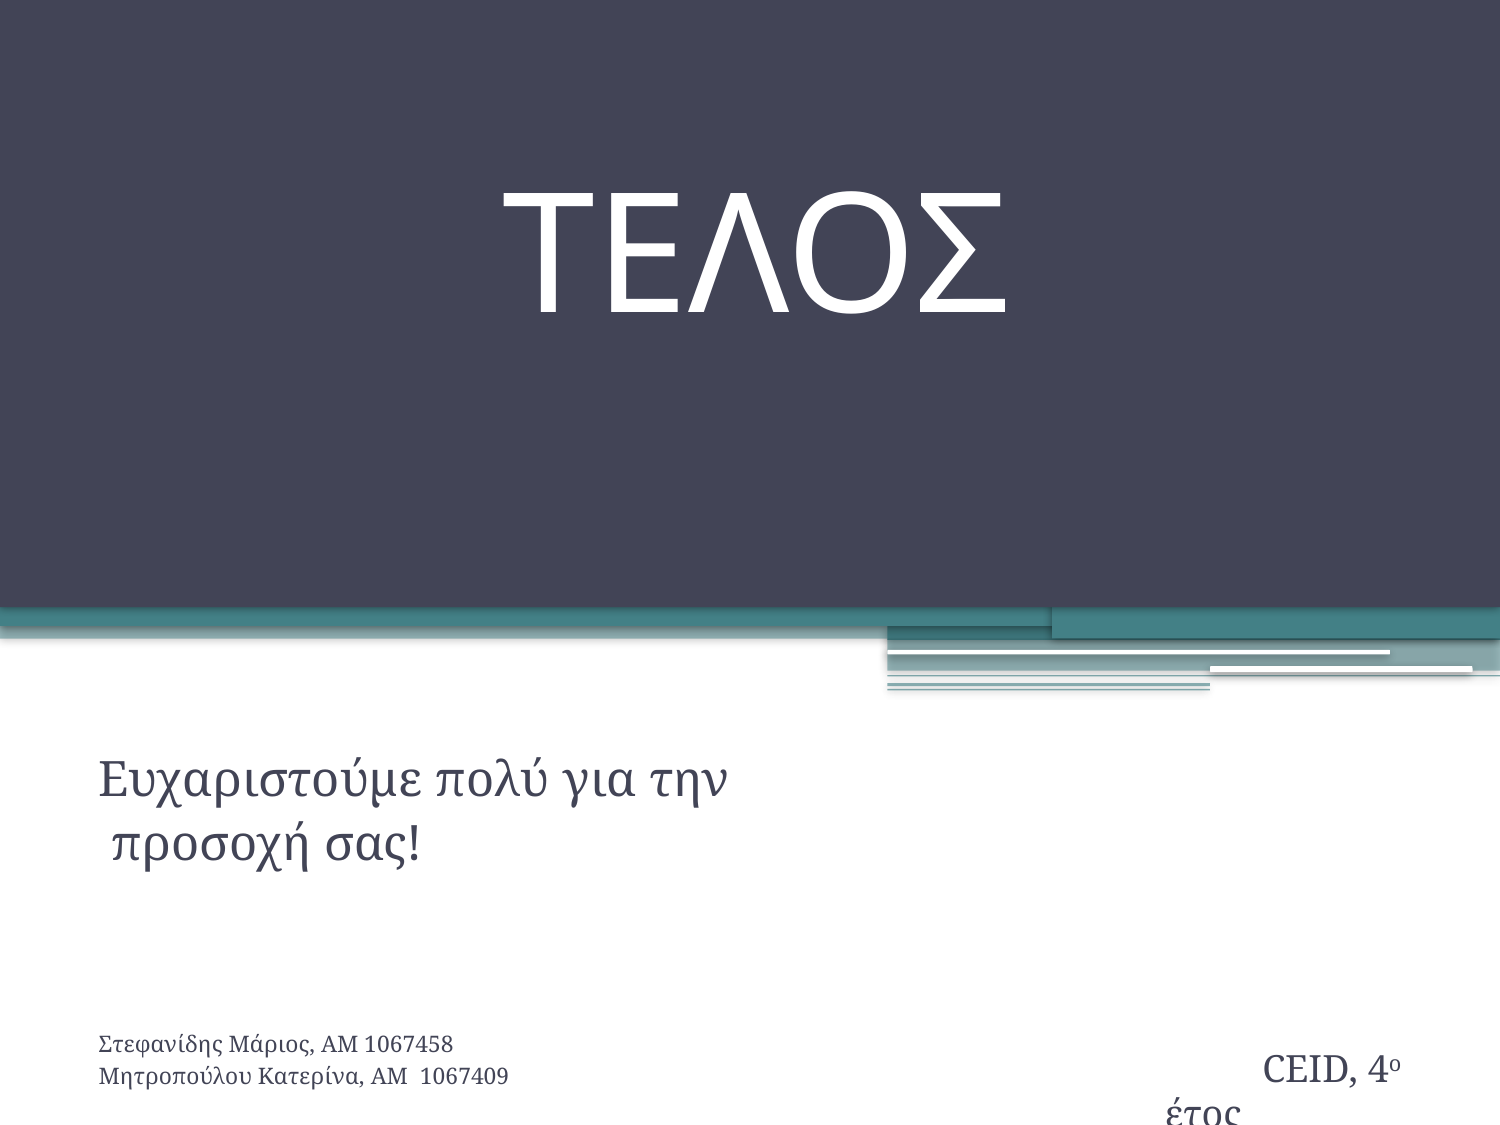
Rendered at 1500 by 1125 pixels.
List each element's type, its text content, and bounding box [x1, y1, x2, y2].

subtitle Ευχαριστούμε πολύ για την προσοχή σας! Στεφανίδης Μάριος, ΑΜ 1067458 Μητροπούλου Κατερίνα, ΑΜ 1067409 [75, 637, 888, 1100]
text_box CEID, 4ο έτος [1149, 1037, 1500, 1125]
title ΤΕΛΟΣ [62, 112, 1450, 354]
